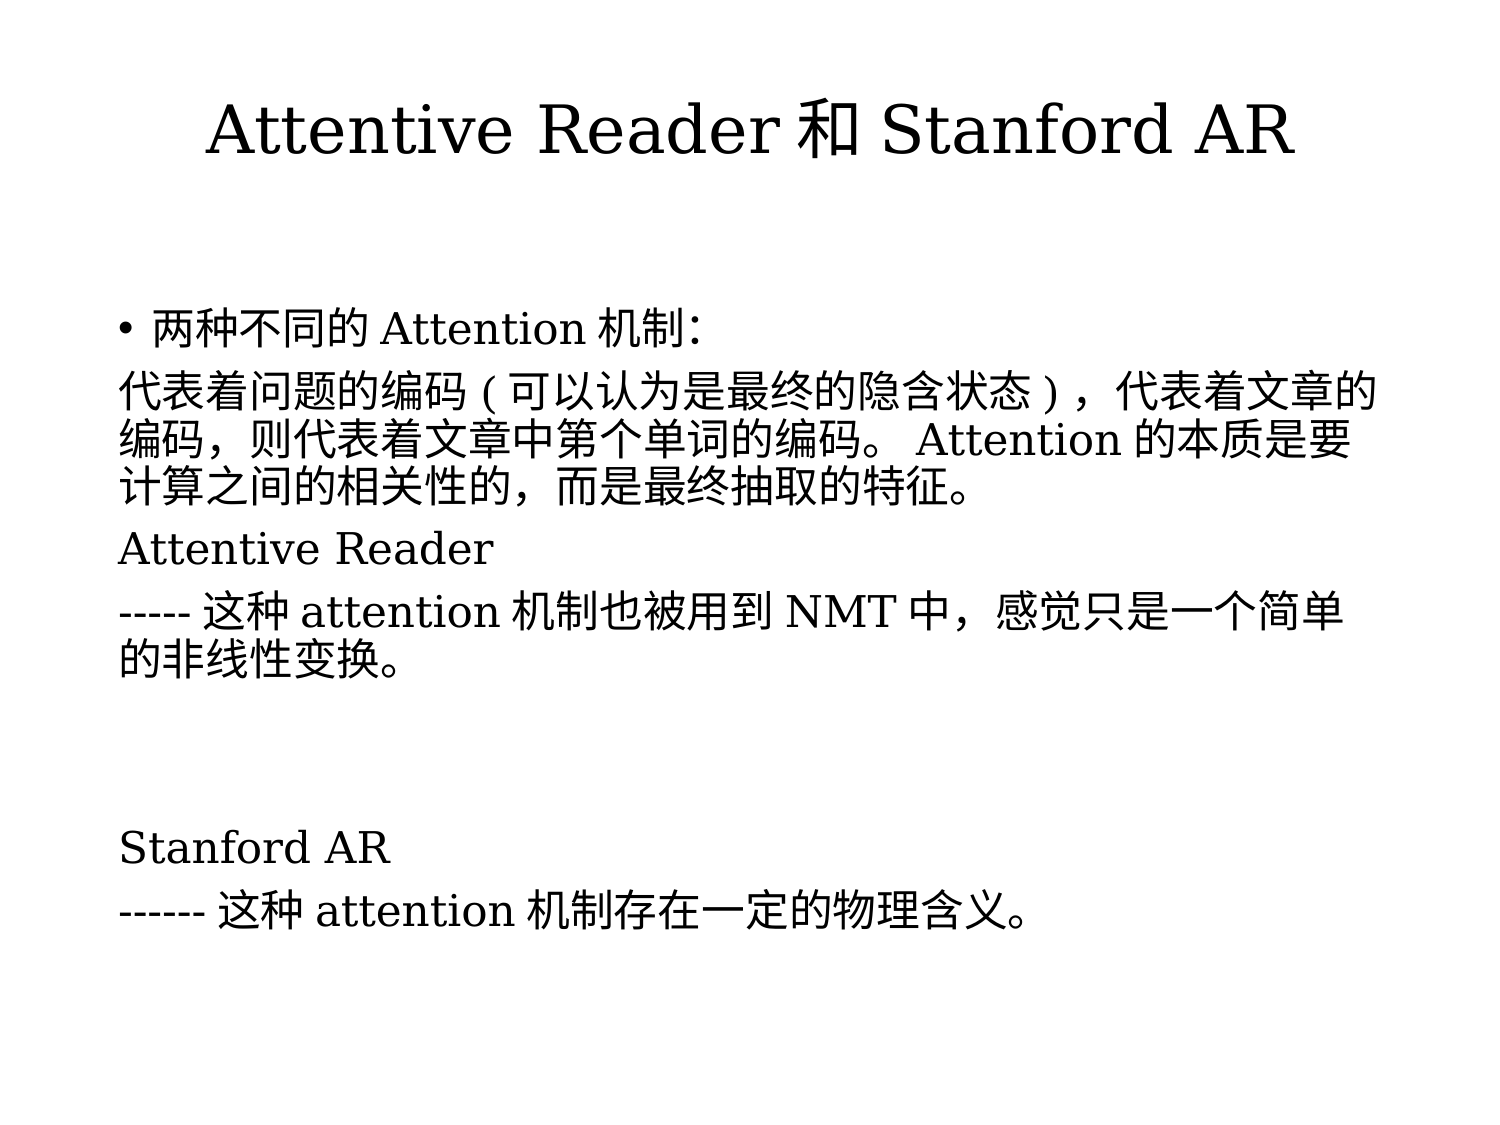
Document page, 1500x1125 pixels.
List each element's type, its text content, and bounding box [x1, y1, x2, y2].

title Attentive Reader和Stanford AR [103, 59, 1397, 204]
